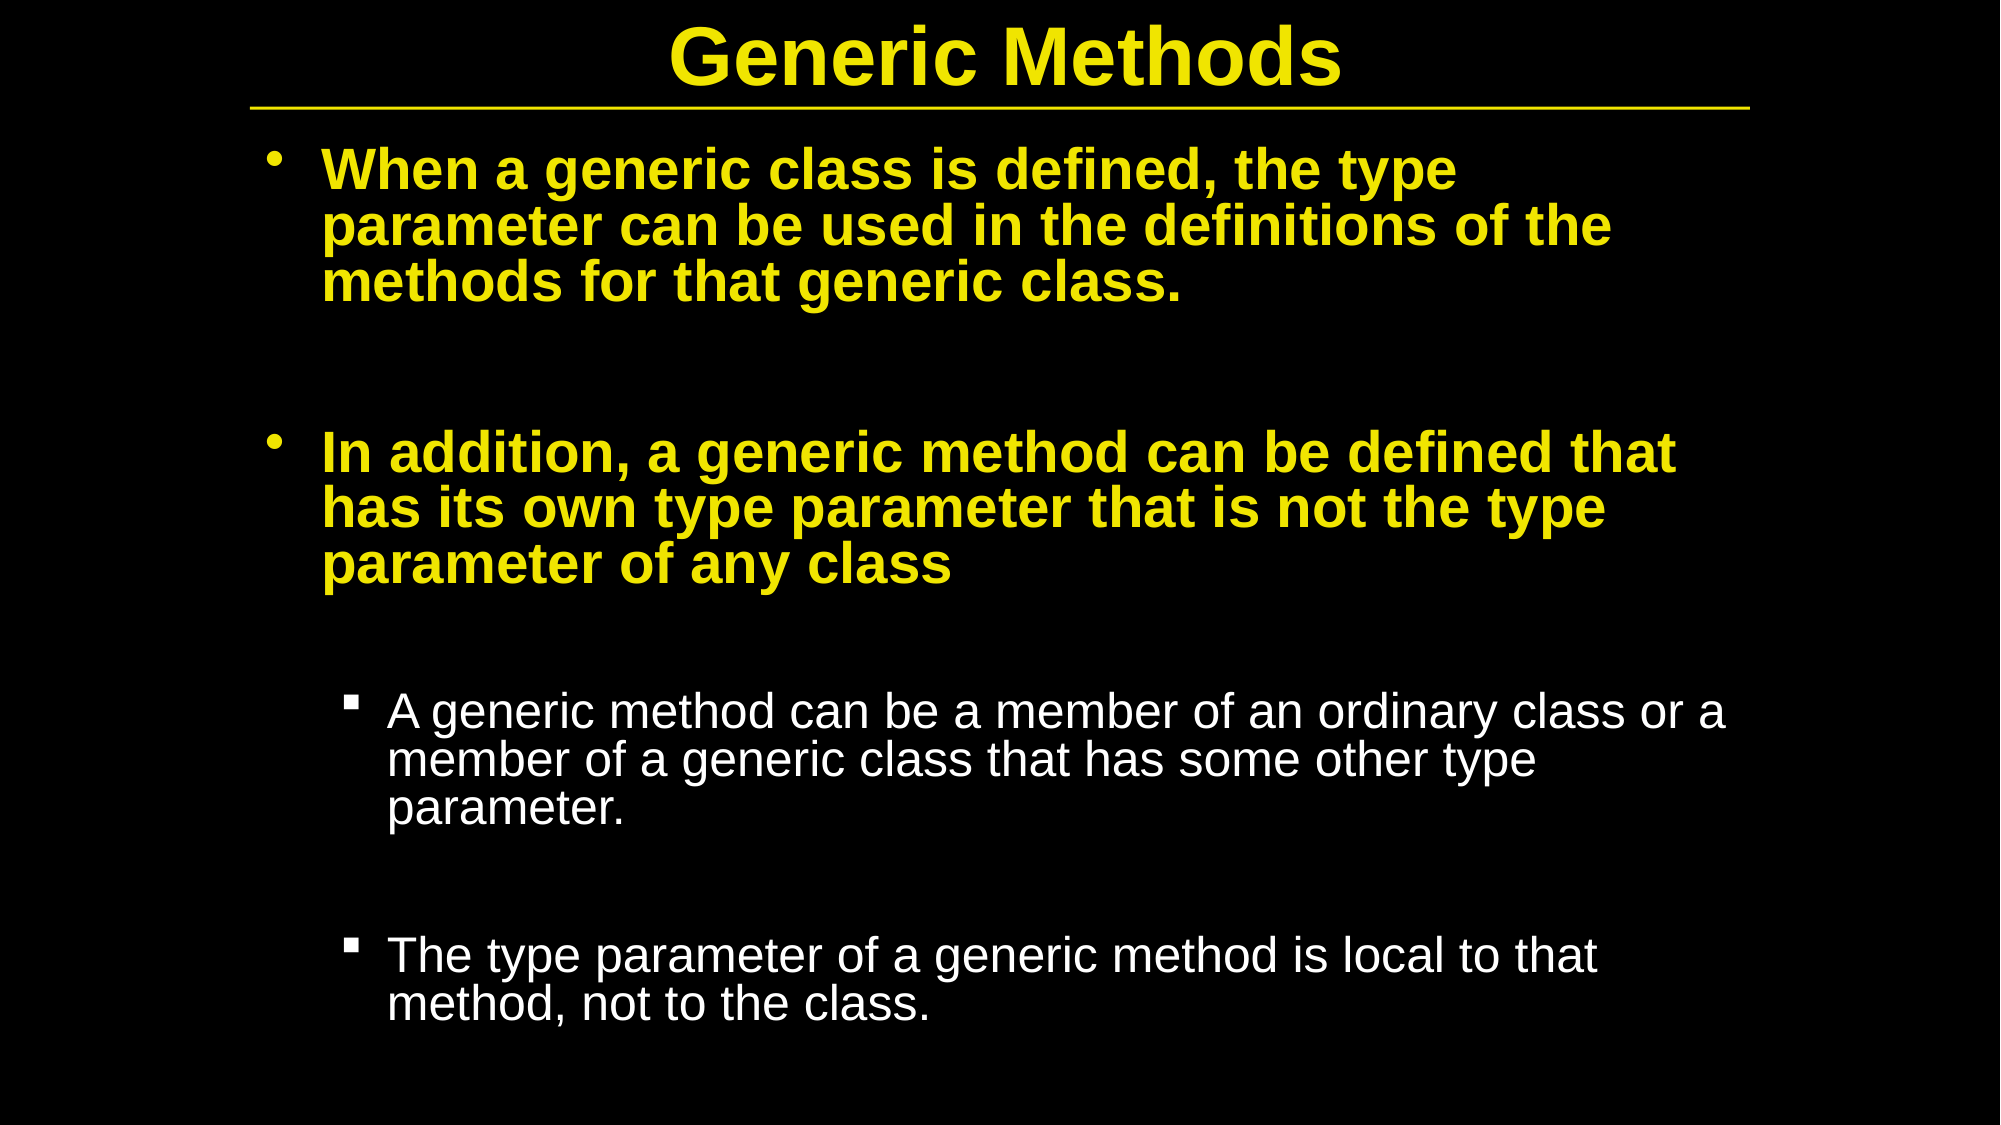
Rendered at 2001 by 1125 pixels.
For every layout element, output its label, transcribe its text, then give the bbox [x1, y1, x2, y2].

list When a generic class is defined, the type parameter can be used in the definitions of the methods for that generic class. In addition, a generic method can be defined that has its own type parameter that is not the type parameter of any class A generic method can be a member of an ordinary class or a member of a generic class that has some other type parameter. The type parameter of a generic method is local to that method, not to the class. [249, 137, 1750, 1013]
title Generic Methods [262, 12, 1750, 93]
